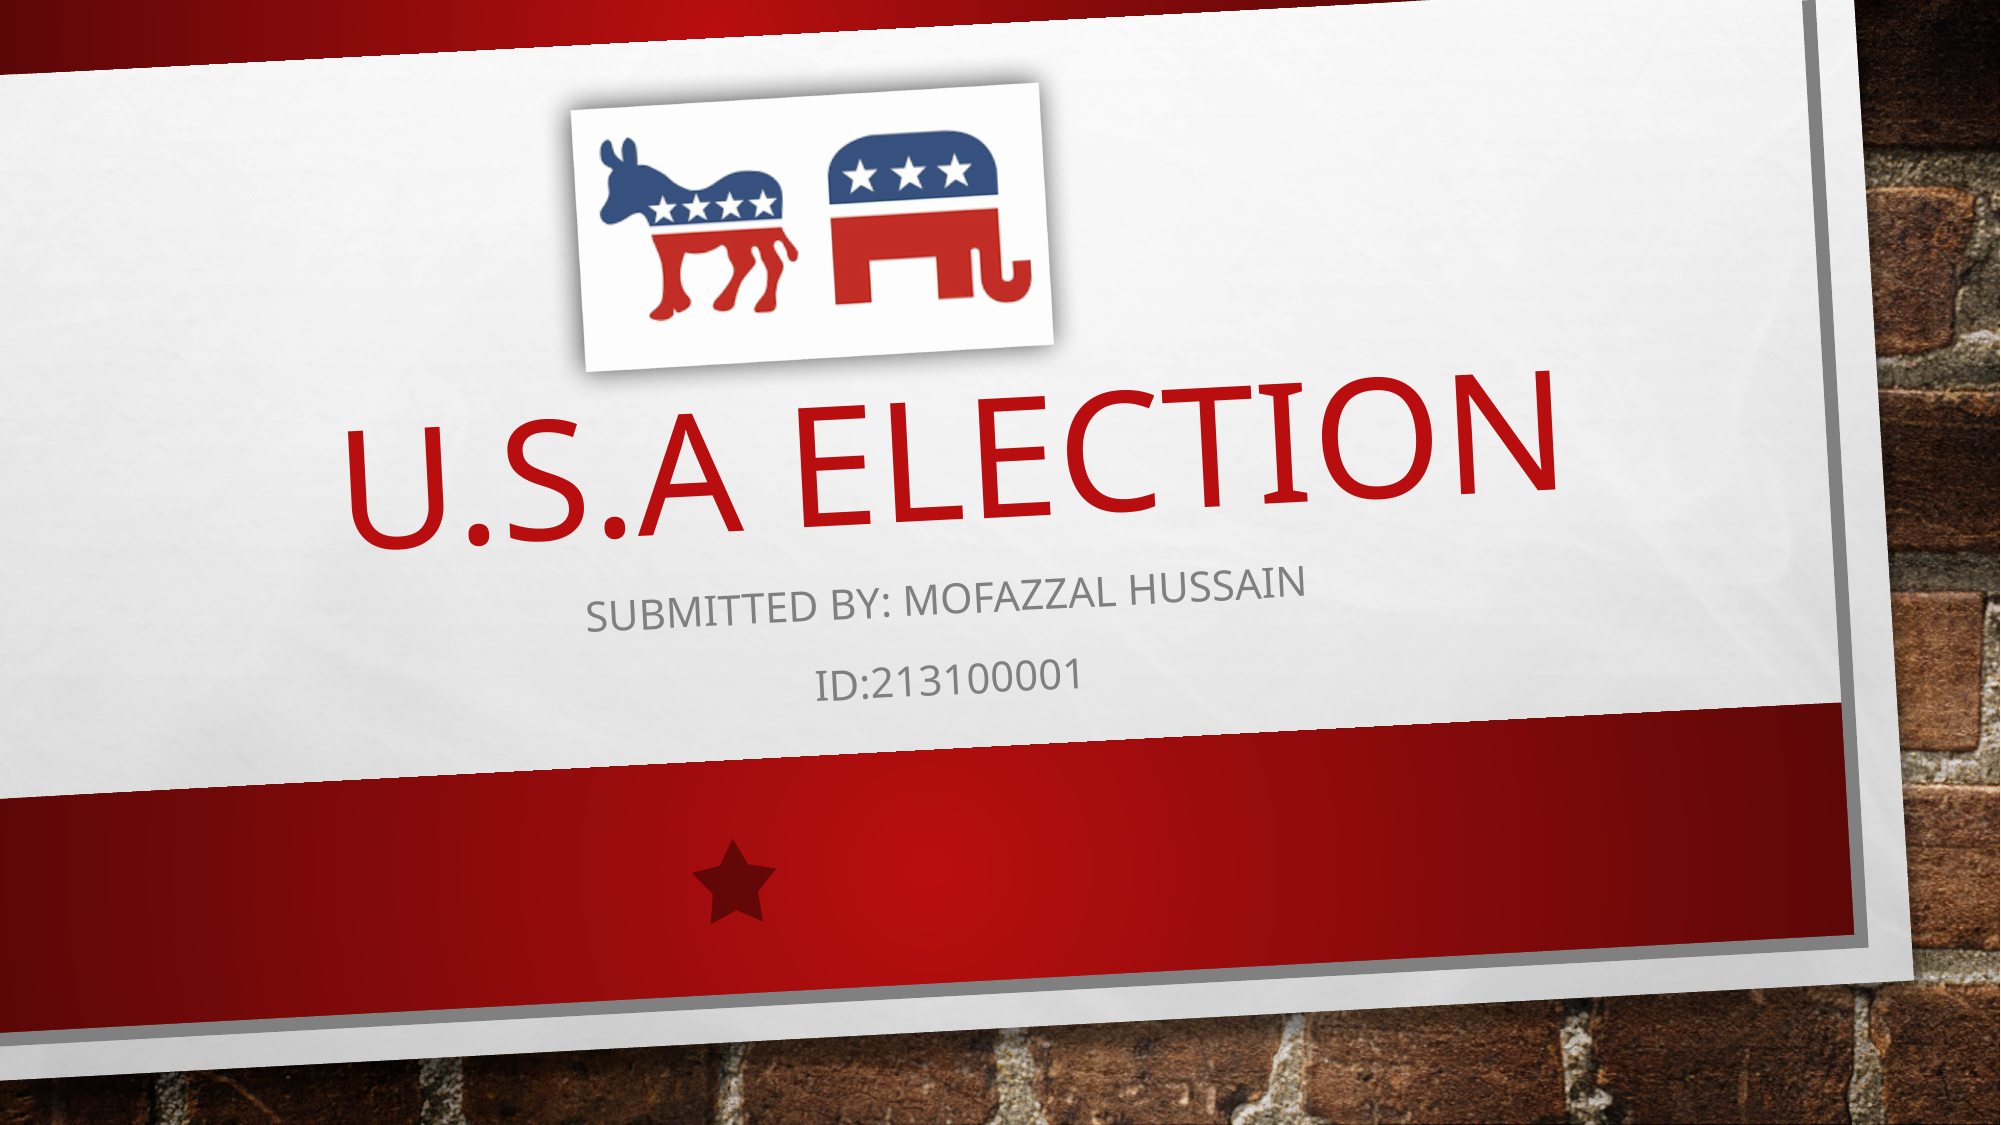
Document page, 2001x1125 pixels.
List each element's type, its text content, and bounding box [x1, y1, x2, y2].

subtitle Submitted by: mofazzal Hussain Id:213100001 [139, 512, 1758, 759]
picture [0, 0, 2000, 1125]
picture [571, 83, 1053, 371]
title U.S.A ELECTION [135, 67, 1758, 595]
